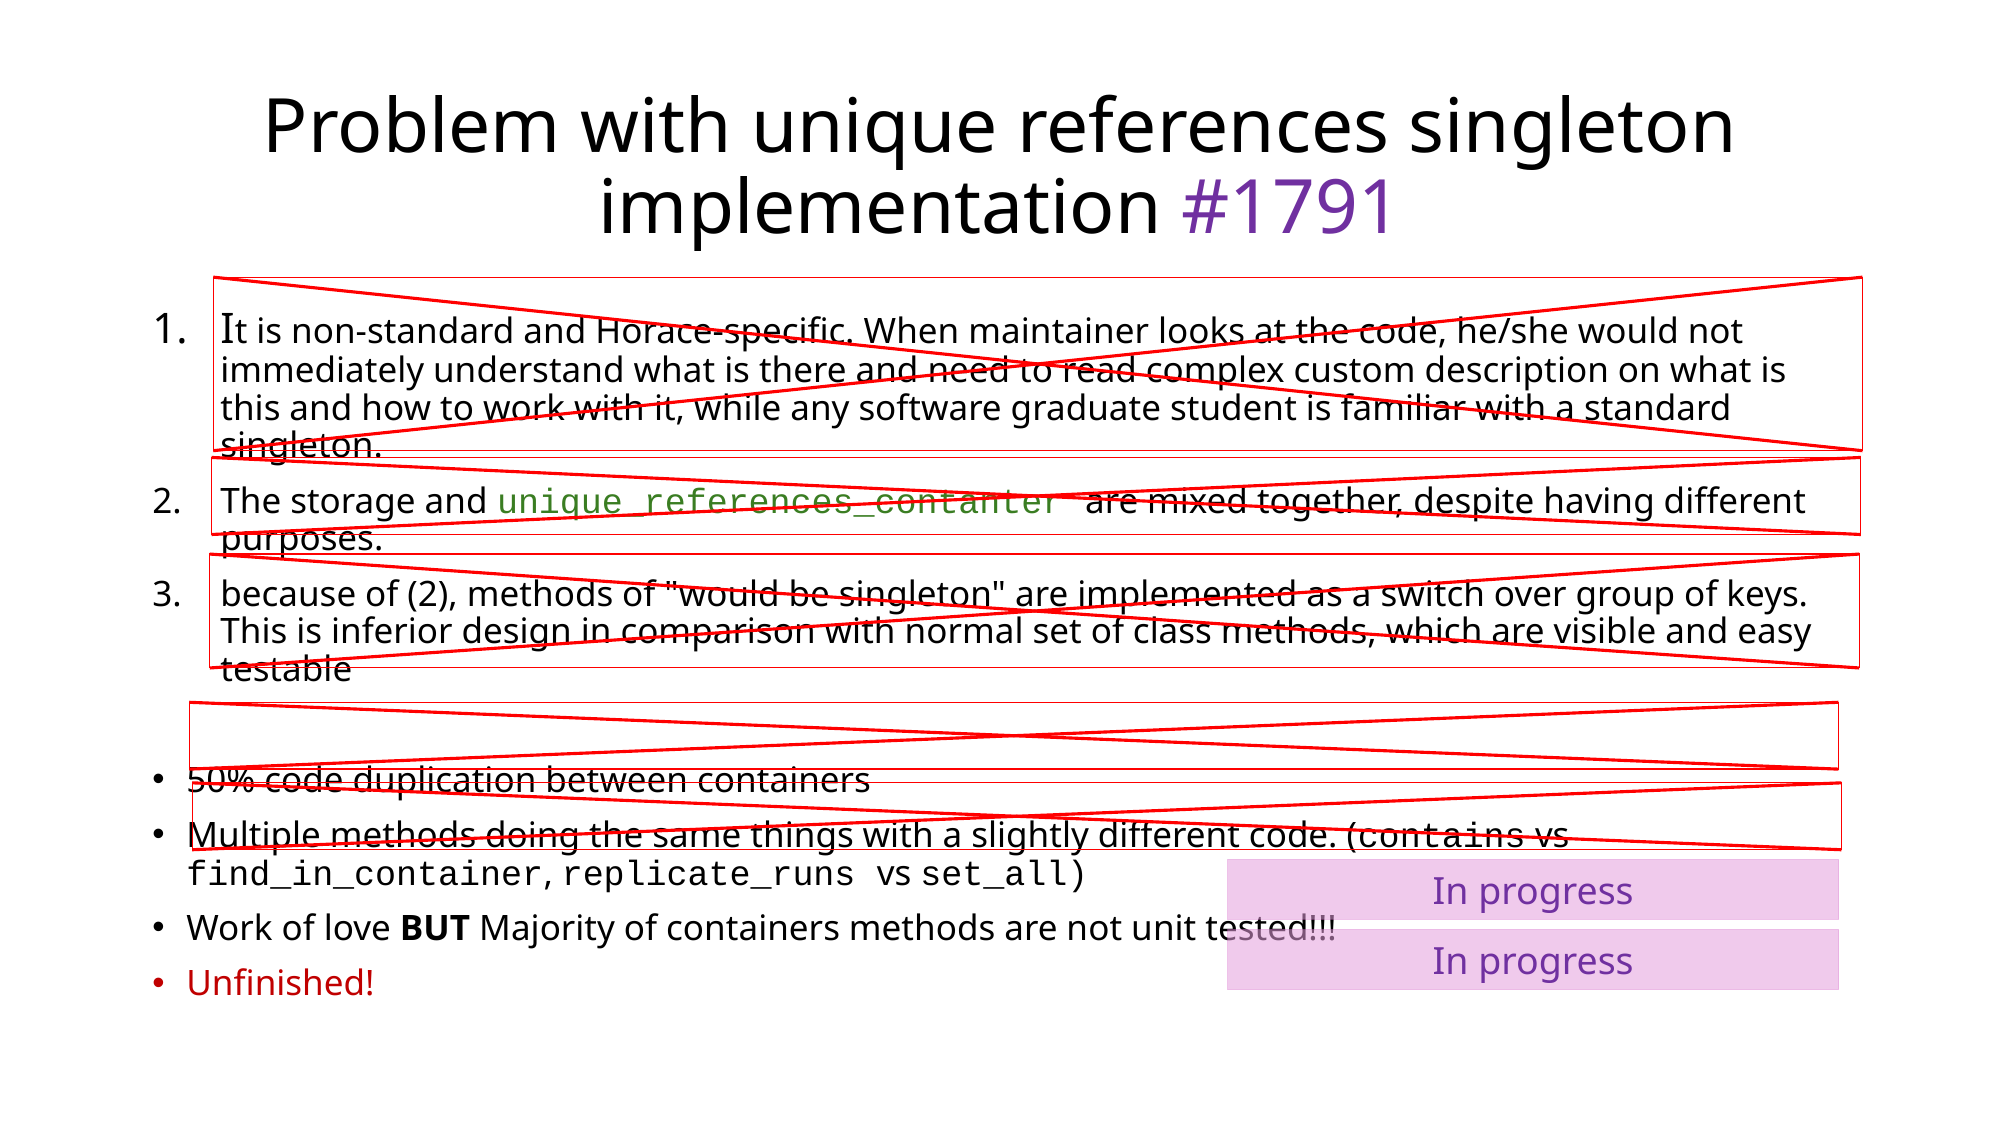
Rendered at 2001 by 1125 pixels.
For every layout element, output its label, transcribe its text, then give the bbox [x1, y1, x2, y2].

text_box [209, 553, 1860, 669]
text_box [212, 276, 1863, 452]
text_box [191, 782, 1842, 851]
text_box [210, 456, 1862, 535]
title Problem with unique references singleton implementation #1791 [137, 59, 1863, 278]
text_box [188, 701, 1839, 770]
list It is non-standard and Horace-specific. When maintainer looks at the code, he/she would not immediately understand what is there and need to read complex custom description on what is this and how to work with it, while any software graduate student is familiar with a standard singleton. The storage and unique_references_contanter are mixed together, despite having different purposes. because of (2), methods of "would be singleton" are implemented as a switch over group of keys. This is inferior design in comparison with normal set of class methods, which are visible and easy testable 50% code duplication between containers Multiple methods doing the same things with a slightly different code. (contains vs find_in_container, replicate_runs vs set_all) Work of love BUT Majority of containers methods are not unit tested!!! Unfinished! [137, 299, 1863, 1014]
text_box In progress [1227, 929, 1839, 990]
text_box In progress [1227, 859, 1839, 920]
